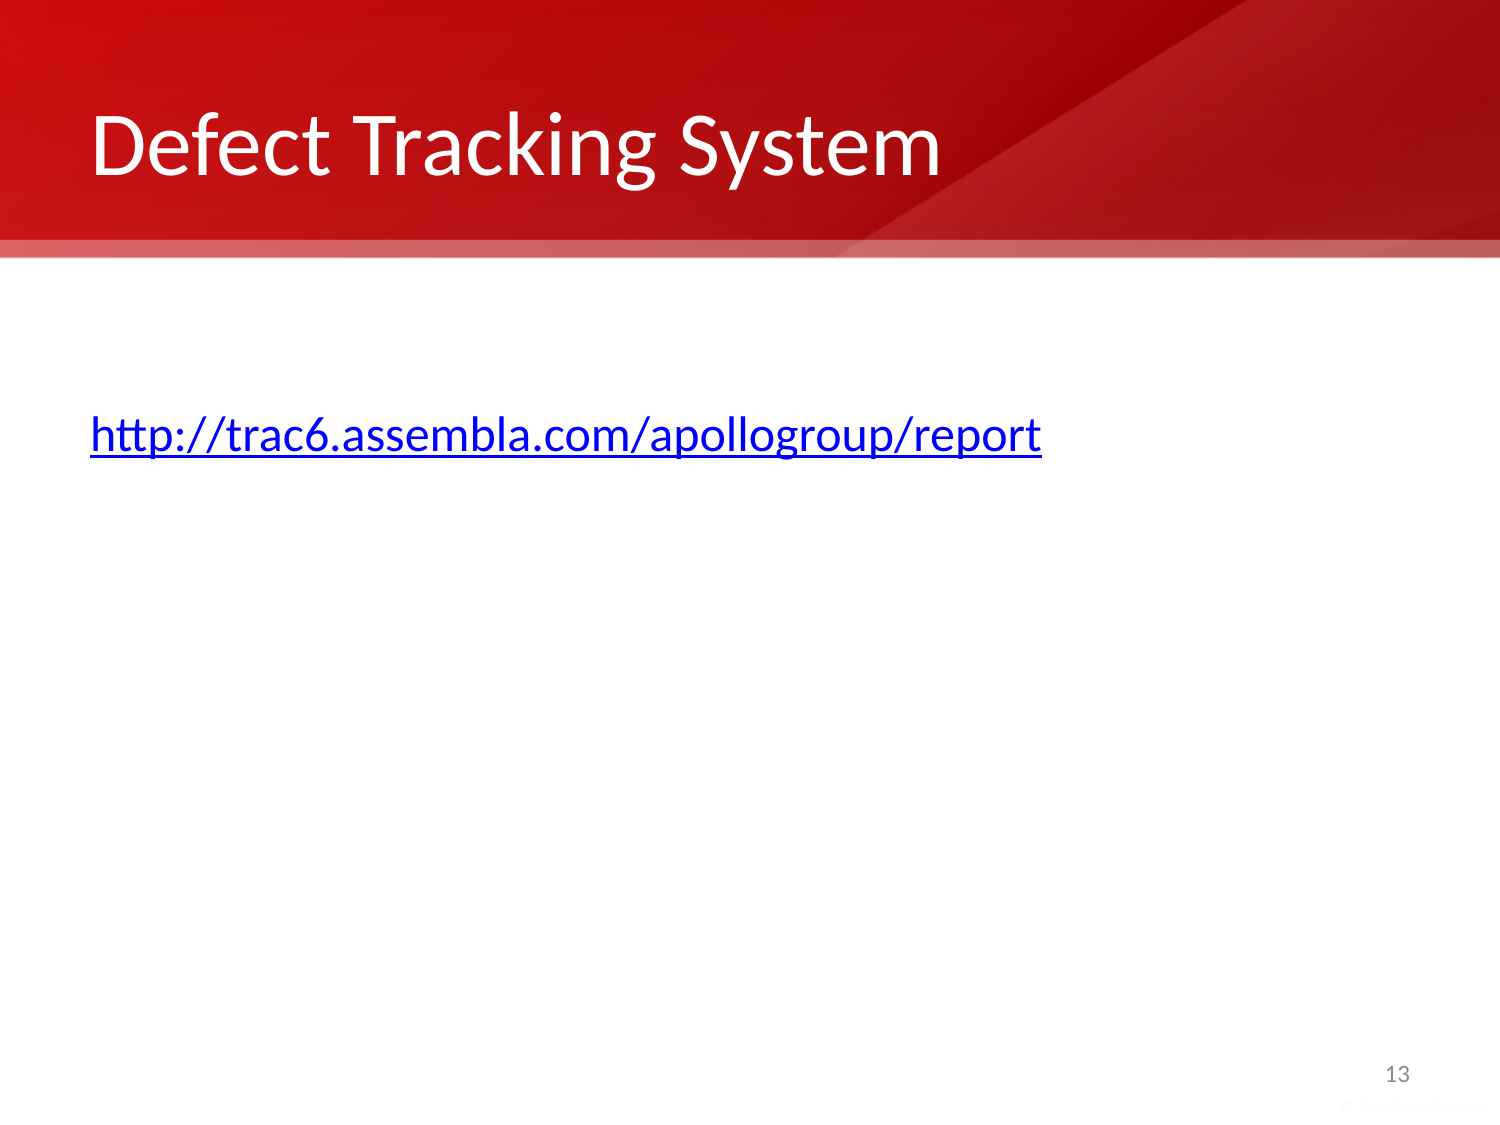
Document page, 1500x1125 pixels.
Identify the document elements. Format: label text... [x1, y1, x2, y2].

list http://trac6.assembla.com/apollogroup/report [74, 323, 1426, 1125]
title Defect Tracking System [74, 44, 1426, 233]
slide_number 13 [1074, 1042, 1425, 1103]
picture [0, 0, 1500, 1125]
